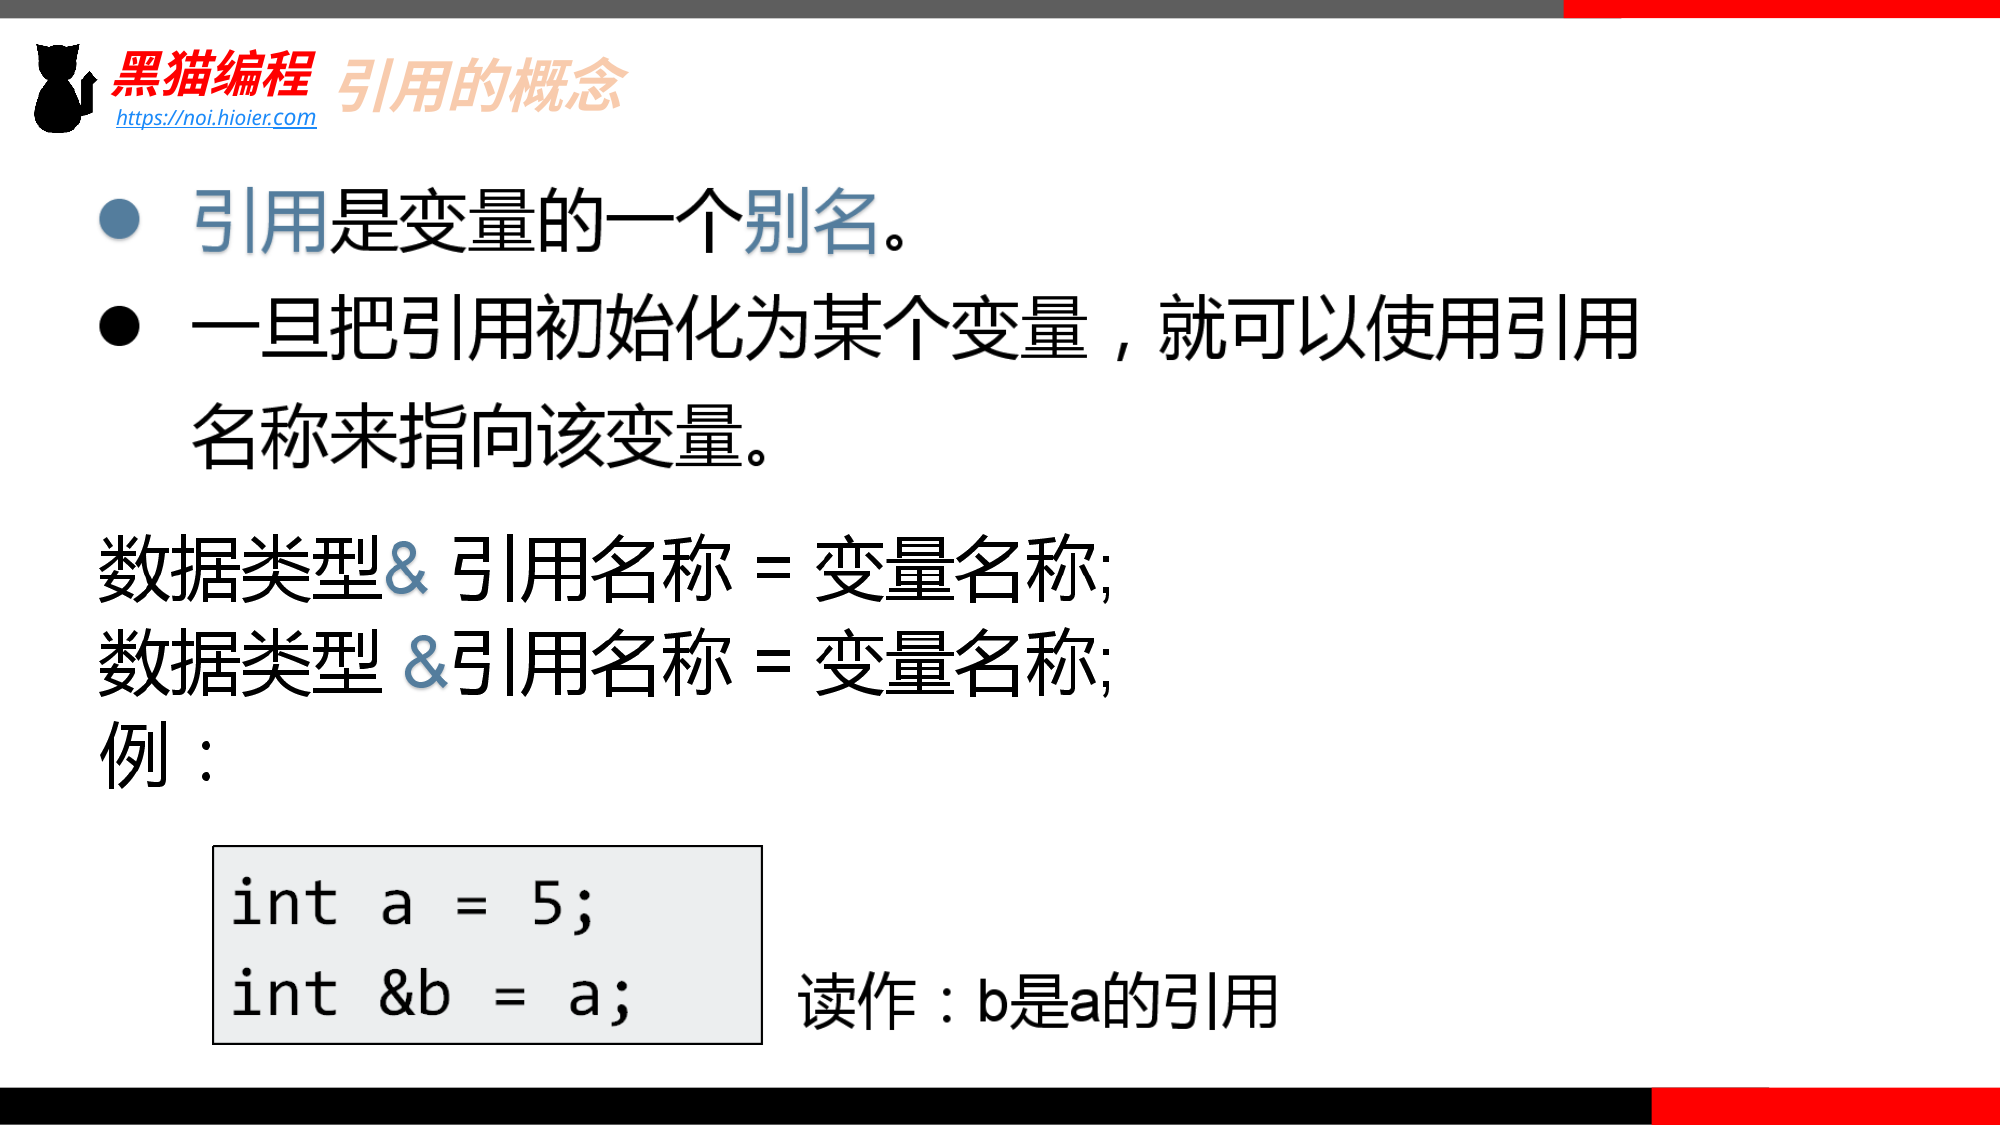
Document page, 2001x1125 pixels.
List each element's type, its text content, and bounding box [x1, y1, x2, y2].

picture [21, 44, 110, 133]
text_box 引用的概念 [315, 50, 637, 128]
picture [84, 510, 1297, 1045]
picture [79, 148, 1700, 491]
